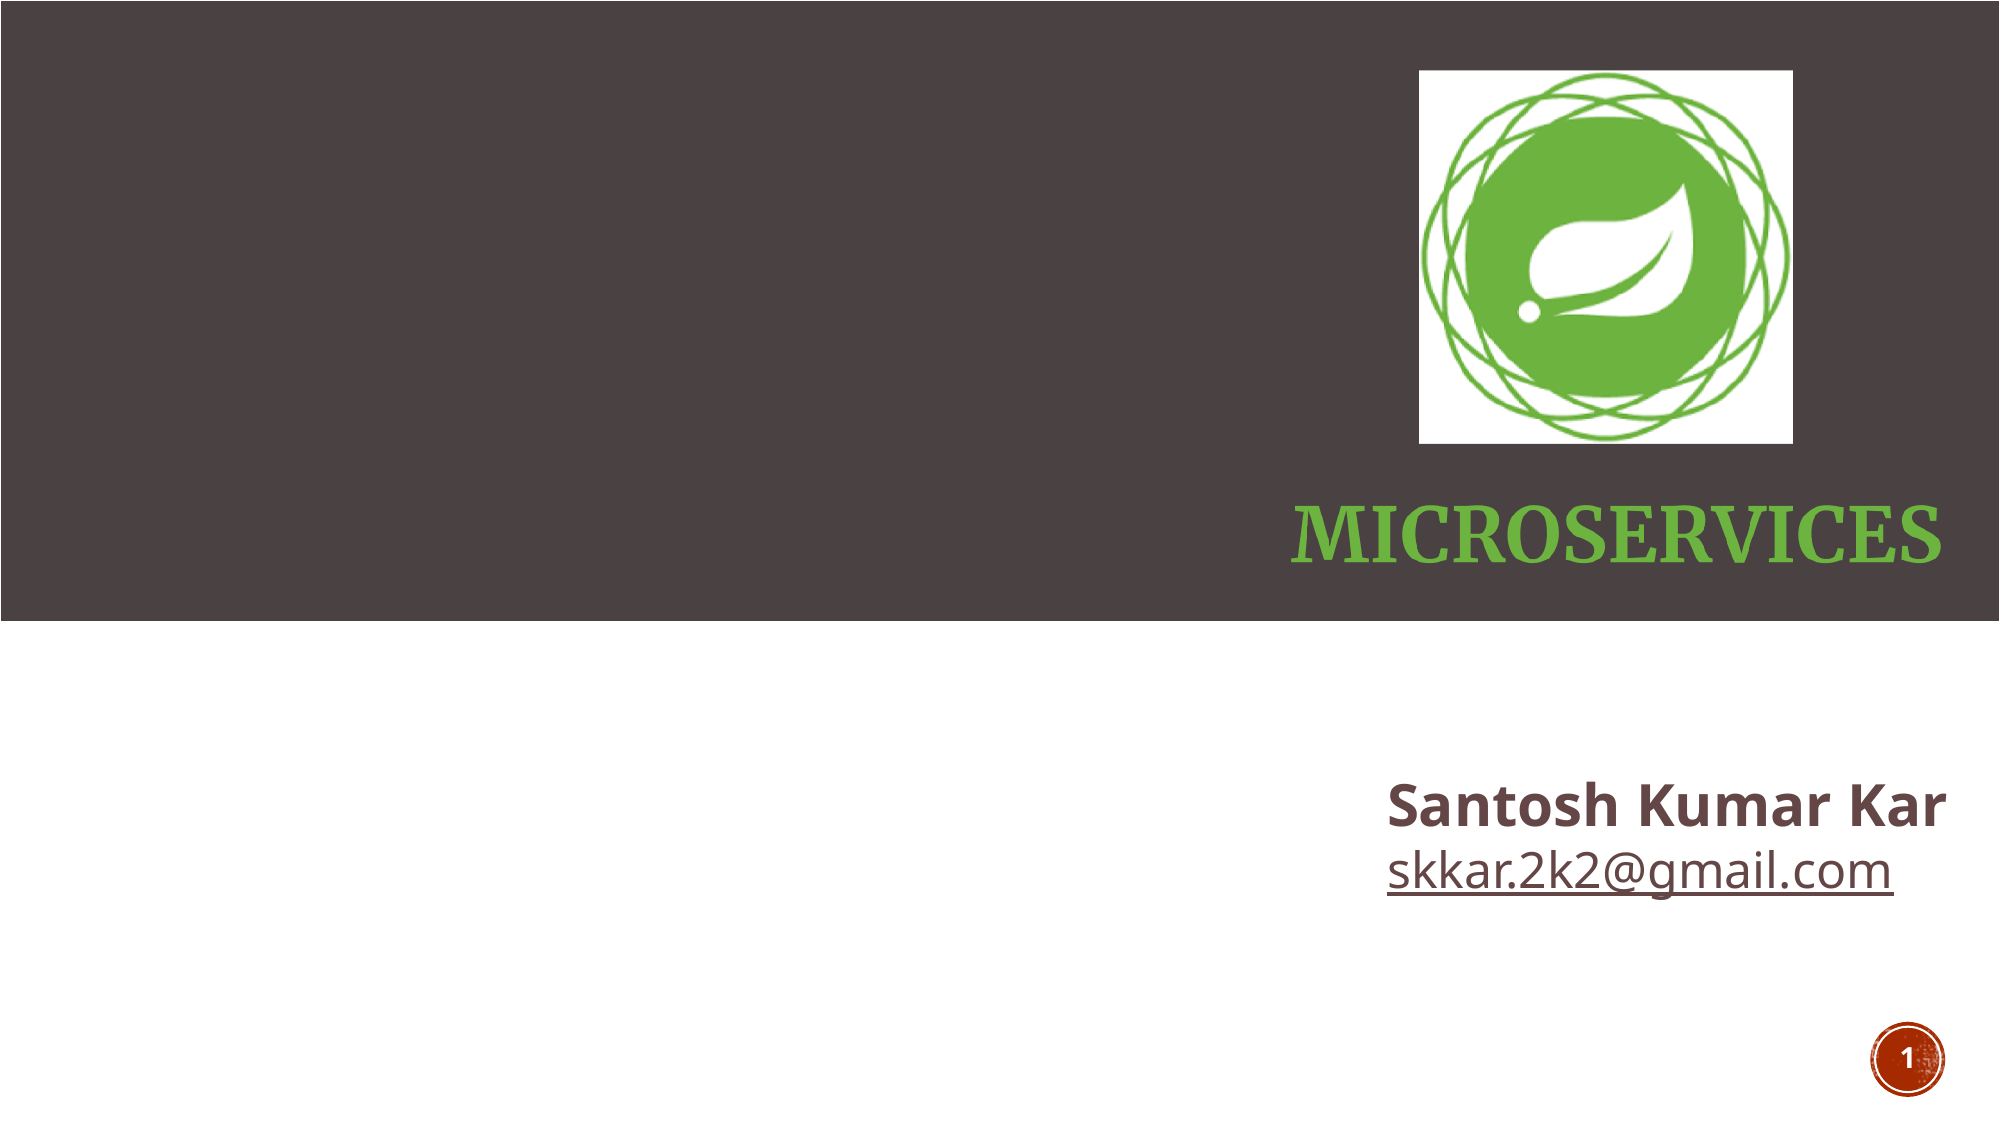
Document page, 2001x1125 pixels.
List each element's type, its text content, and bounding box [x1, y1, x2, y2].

slide_number 1 [1855, 1028, 1961, 1089]
picture [1285, 28, 1948, 626]
table_header [1, 1, 1999, 621]
text_box Santosh Kumar Kar skkar.2k2@gmail.com [1372, 761, 1963, 915]
